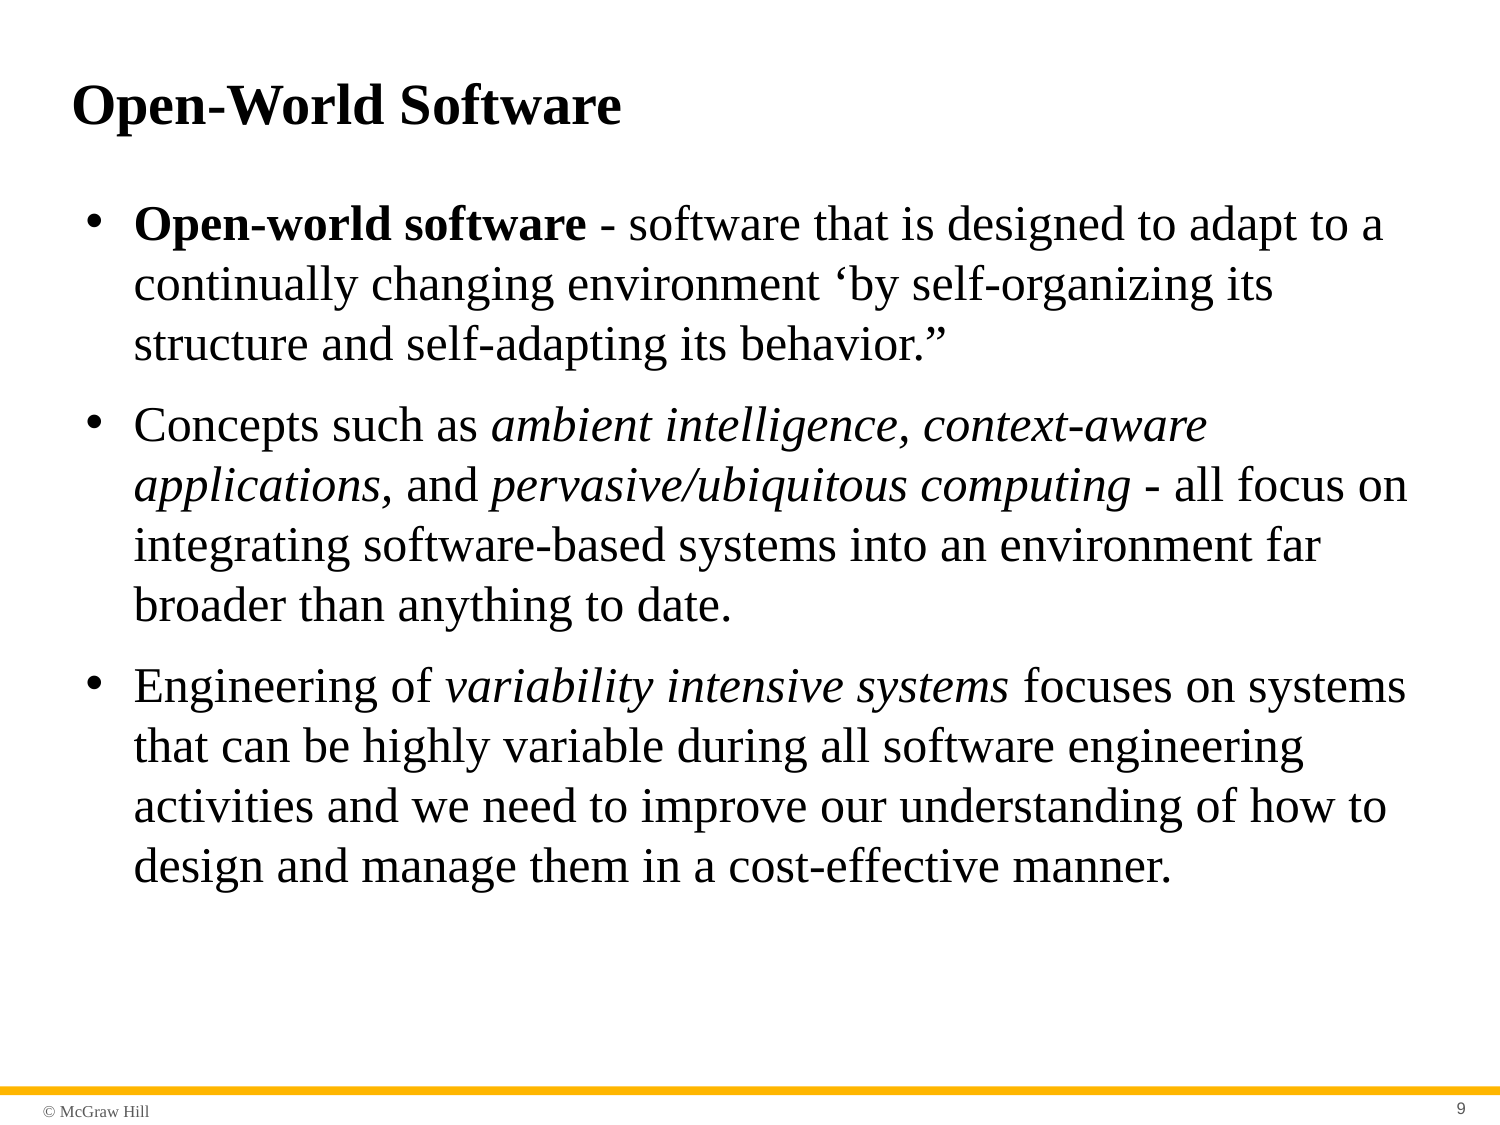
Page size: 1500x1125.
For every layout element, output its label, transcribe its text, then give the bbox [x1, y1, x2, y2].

slide_number 9 [1415, 1094, 1474, 1122]
title Open-World Software [56, 50, 1444, 162]
list Open-world software - software that is designed to adapt to a continually changing environment ‘by self-organizing its structure and self-adapting its behavior.” Concepts such as ambient intelligence, context-aware applications, and pervasive/ubiquitous computing - all focus on integrating software-based systems into an environment far broader than anything to date. Engineering of variability intensive systems focuses on systems that can be highly variable during all software engineering activities and we need to improve our understanding of how to design and manage them in a cost-effective manner. [70, 183, 1430, 938]
